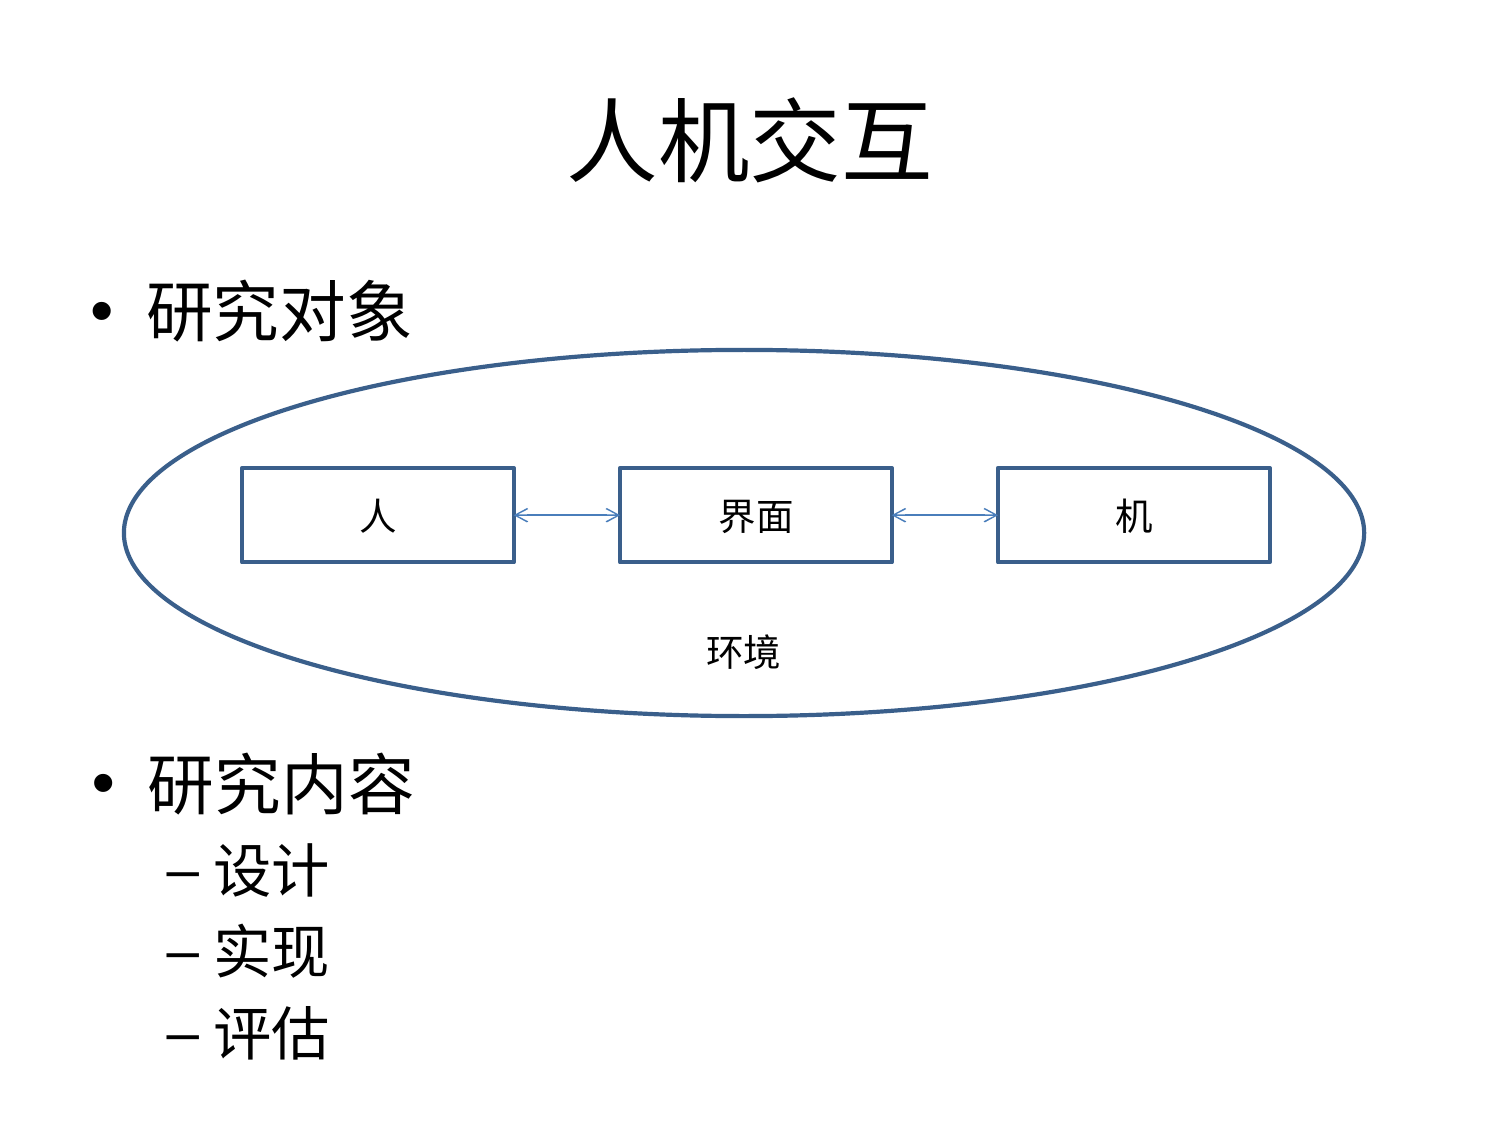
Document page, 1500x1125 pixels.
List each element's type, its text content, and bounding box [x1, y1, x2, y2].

list 研究对象 [75, 262, 1425, 409]
text_box [121, 409, 1367, 719]
title 人机交互 [75, 45, 1425, 233]
text_box 环境 [691, 621, 797, 682]
text_box 研究内容 设计 实现 评估 [76, 734, 1427, 1106]
text_box 界面 [618, 466, 894, 564]
text_box 机 [996, 466, 1272, 564]
text_box 人 [240, 466, 516, 564]
